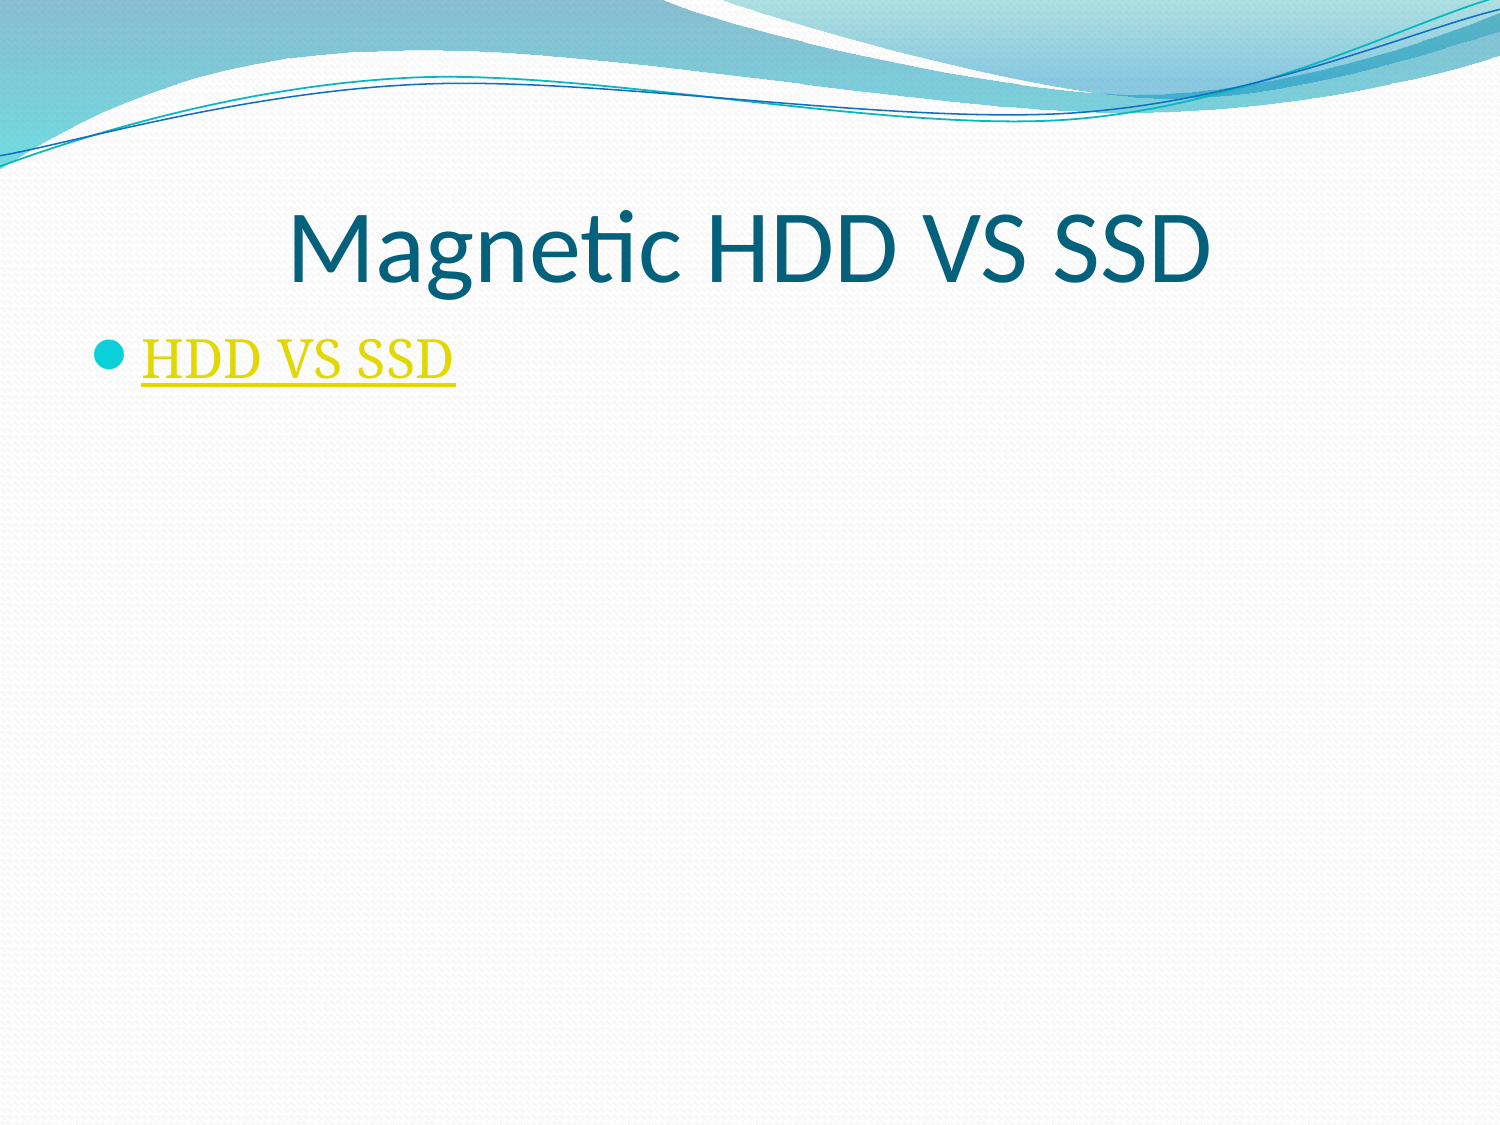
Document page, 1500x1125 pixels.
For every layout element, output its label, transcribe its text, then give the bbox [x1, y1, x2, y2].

title Magnetic HDD VS SSD [75, 115, 1425, 303]
list HDD VS SSD [75, 317, 1425, 1038]
